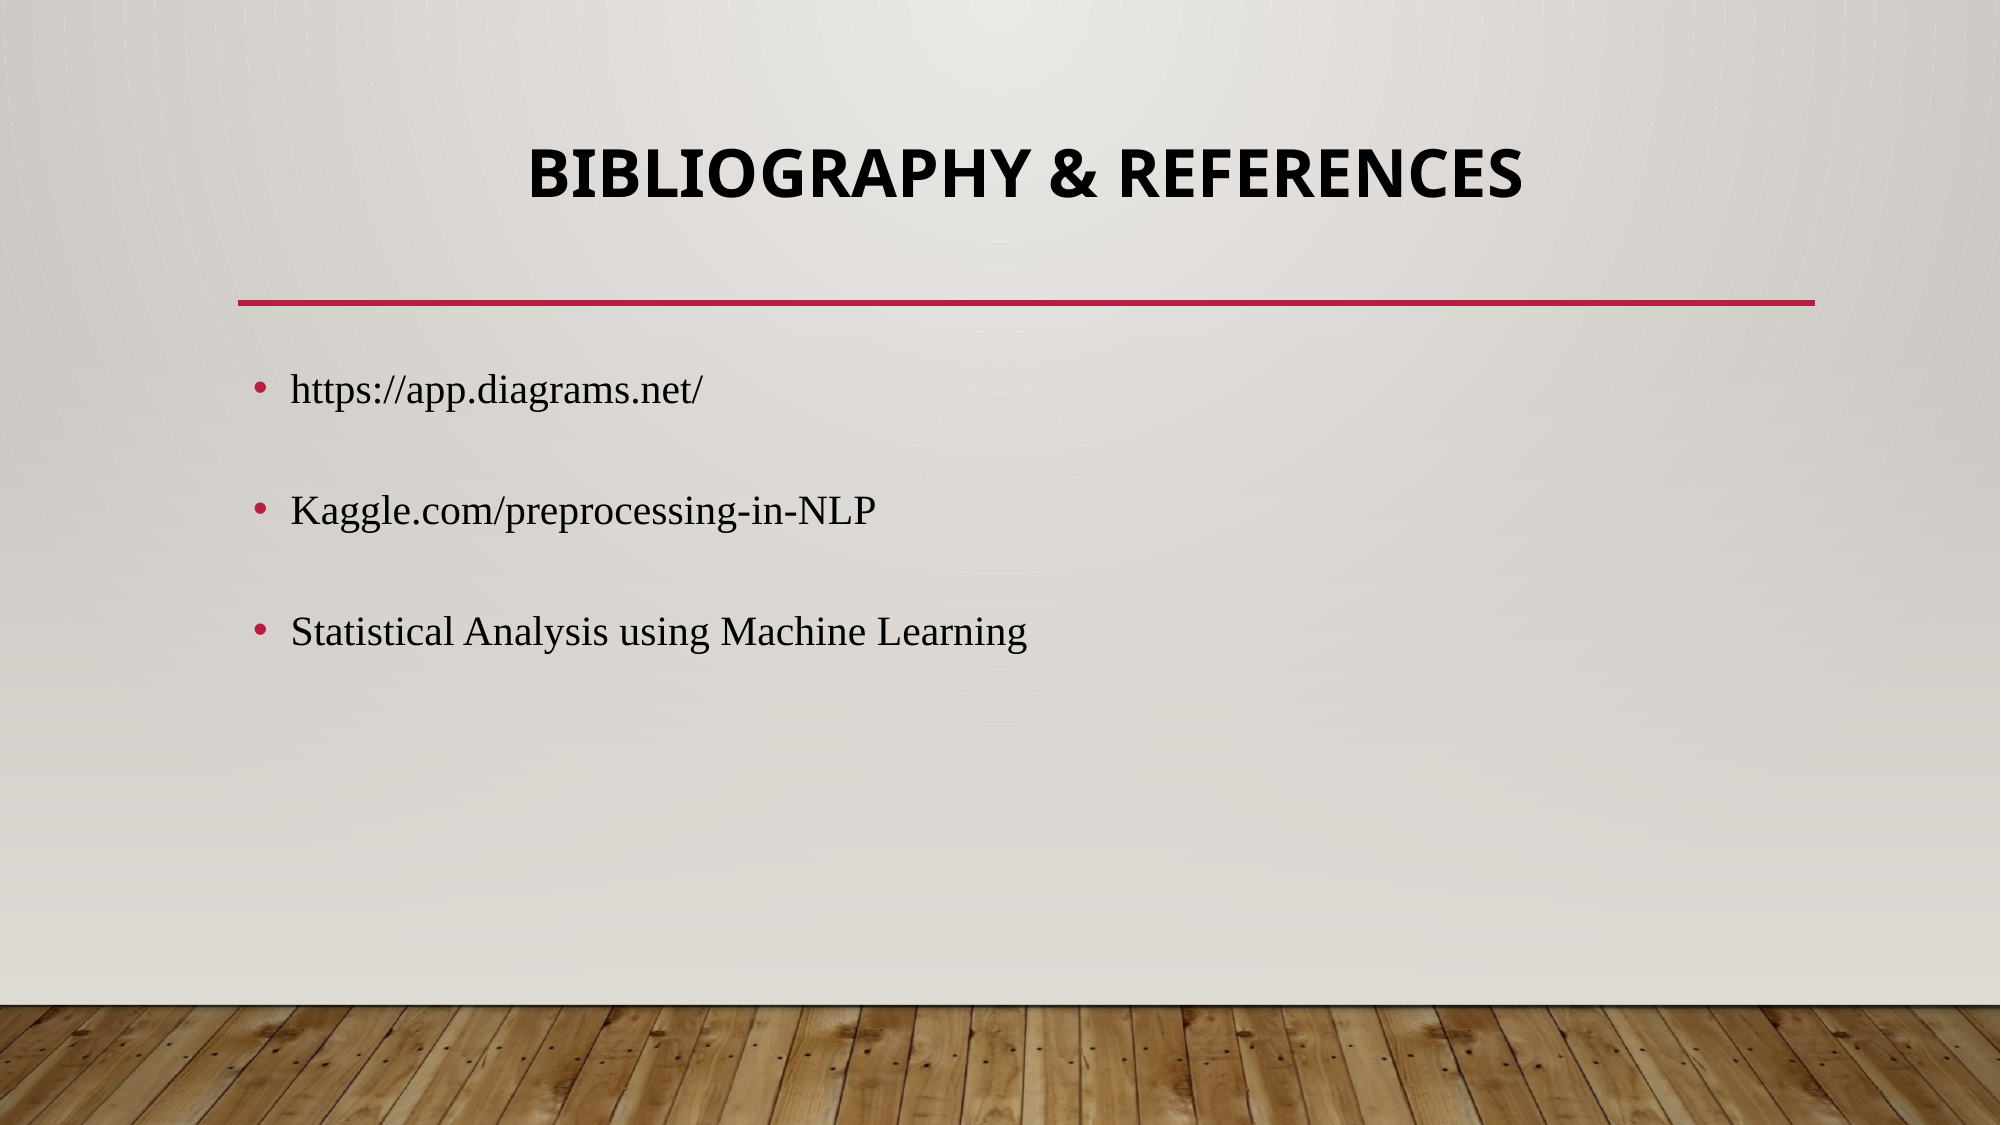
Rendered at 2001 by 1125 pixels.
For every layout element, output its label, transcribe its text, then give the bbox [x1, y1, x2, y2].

title Bibliography & references [238, 131, 1814, 304]
list https://app.diagrams.net/ Kaggle.com/preprocessing-in-NLP Statistical Analysis using Machine Learning [238, 304, 1814, 897]
picture [0, 1005, 2000, 1125]
